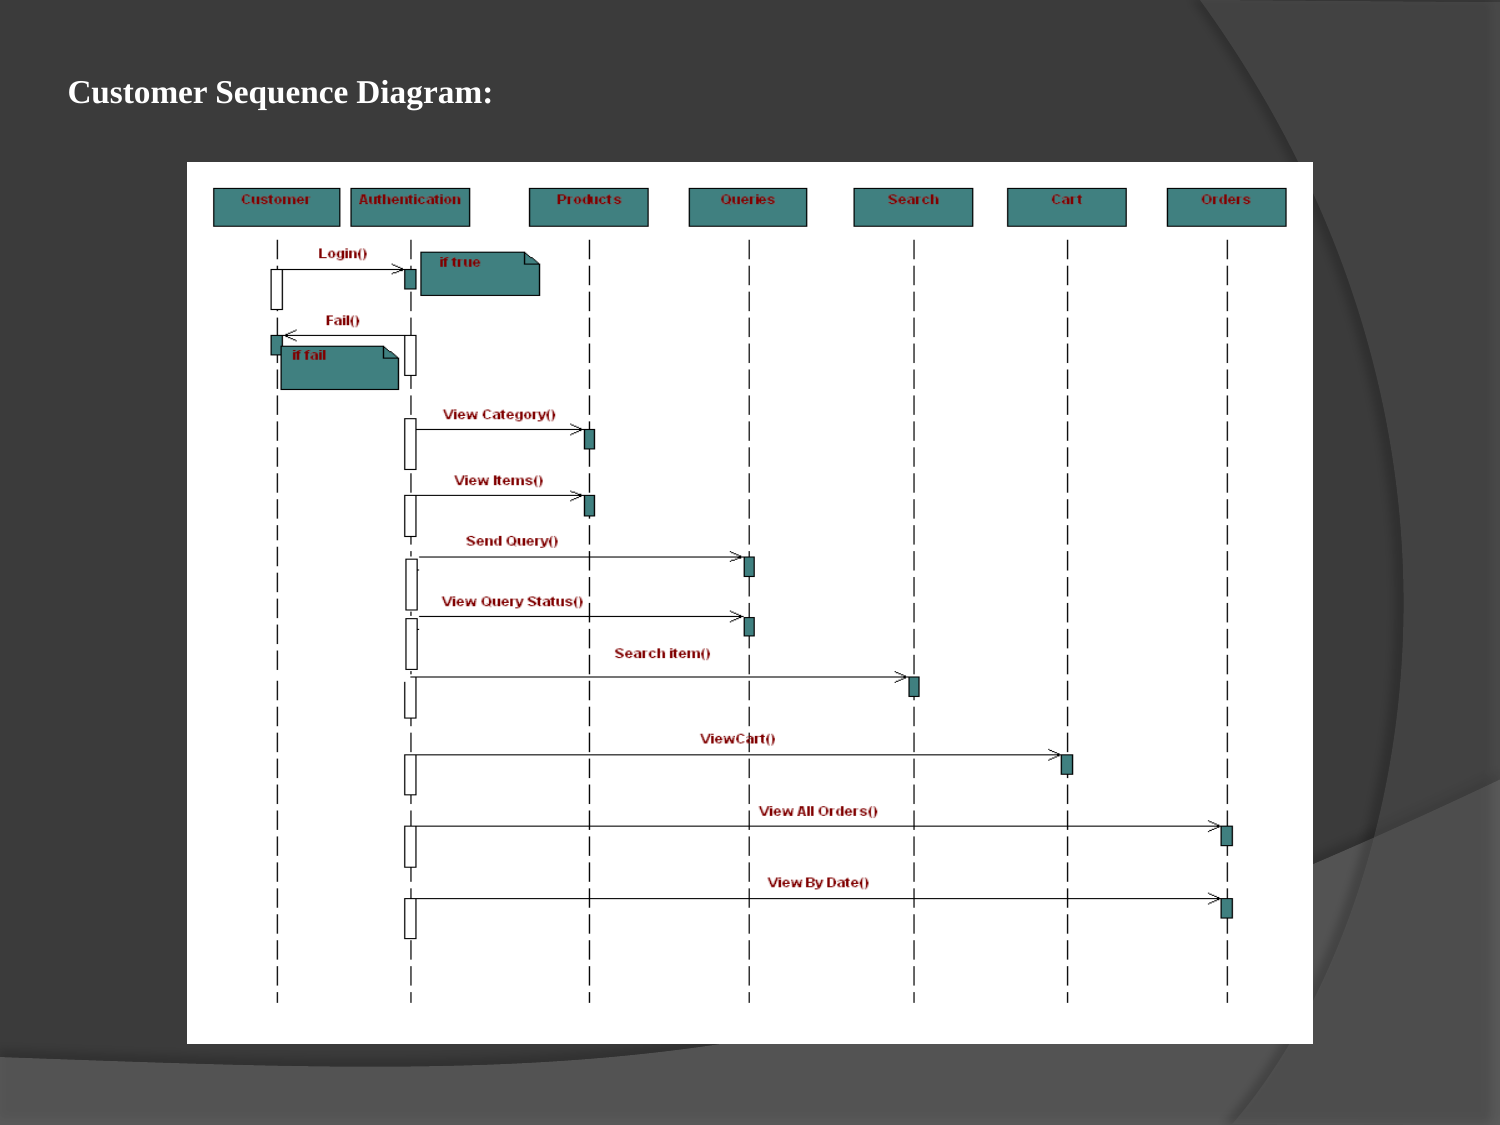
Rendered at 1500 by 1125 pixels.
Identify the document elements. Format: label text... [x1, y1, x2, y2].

picture [187, 162, 1313, 1045]
text_box Customer Sequence Diagram: [52, 62, 510, 118]
